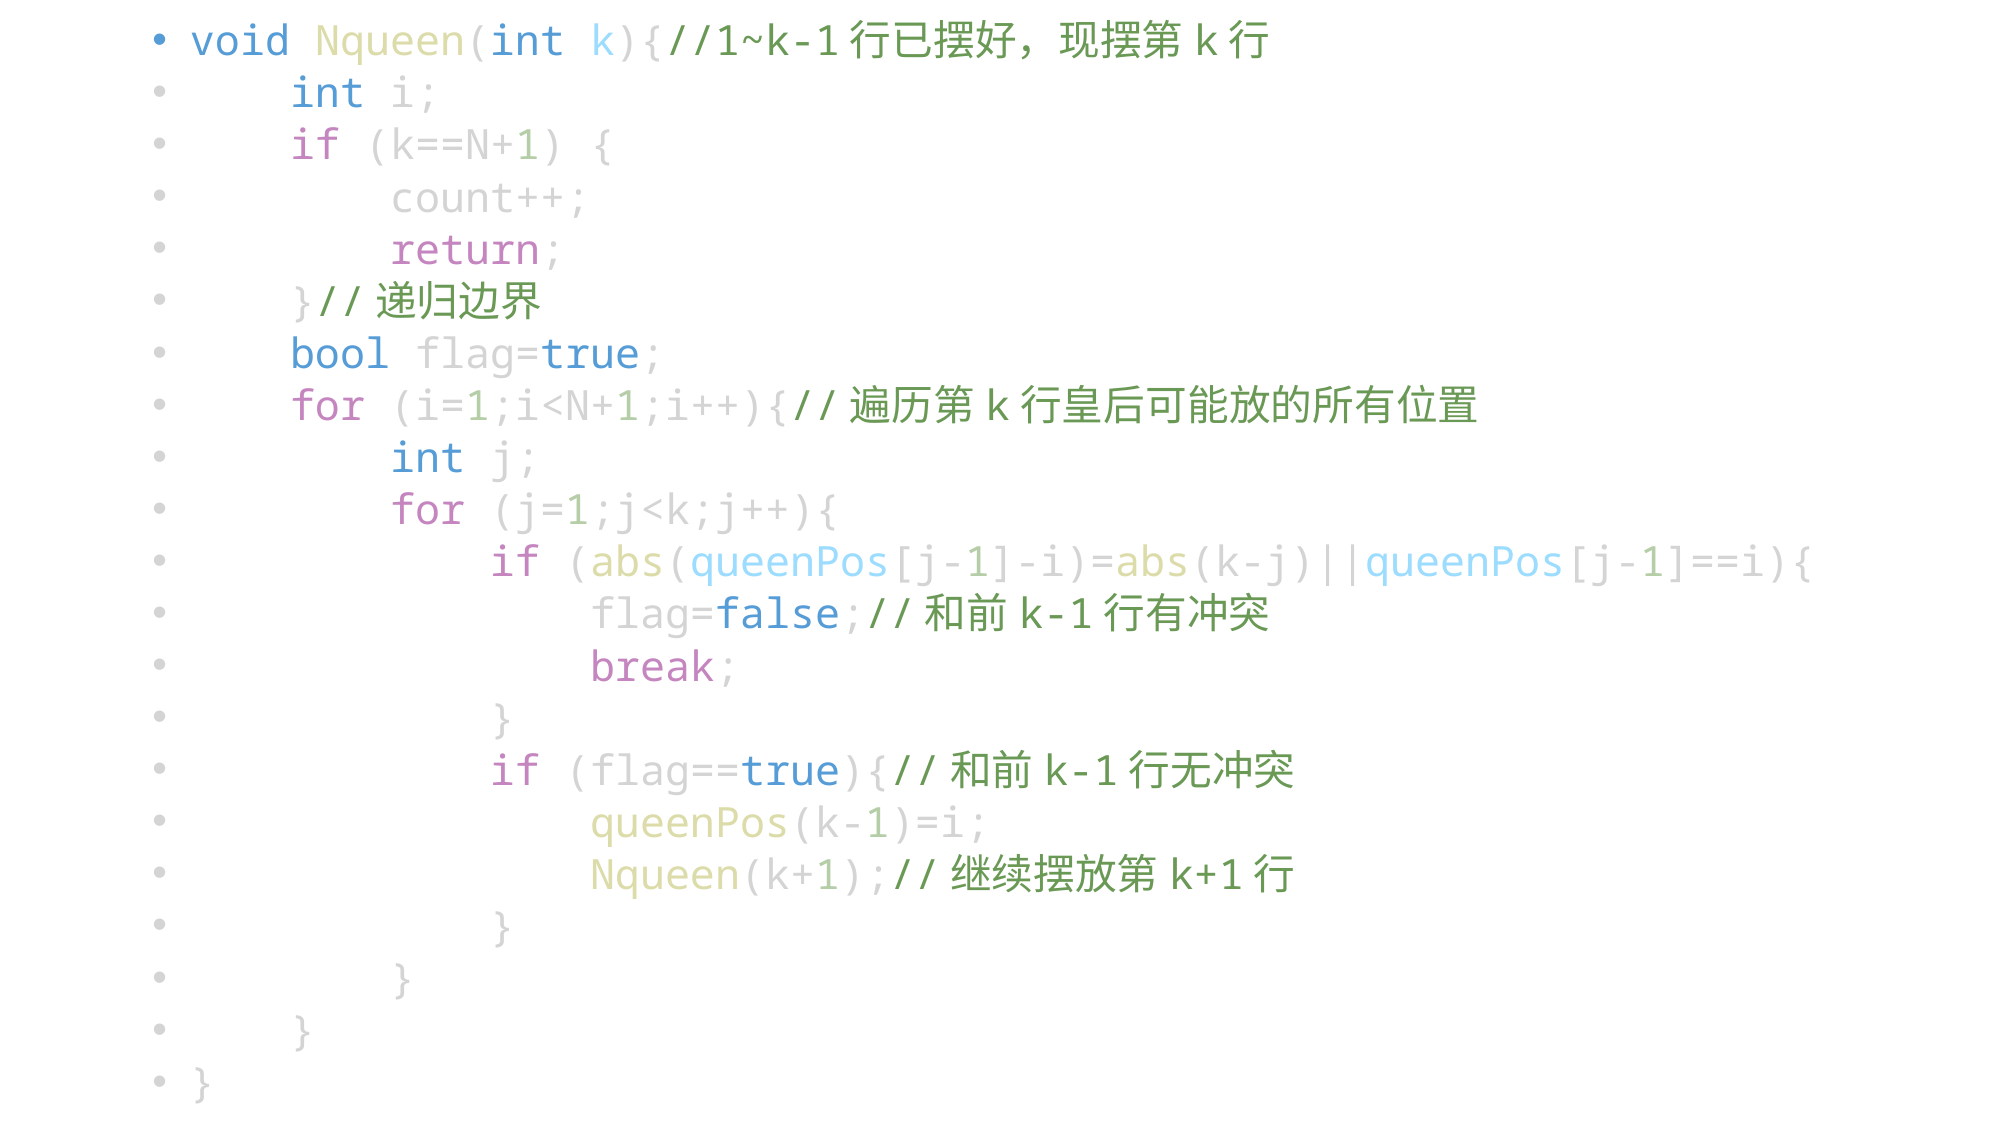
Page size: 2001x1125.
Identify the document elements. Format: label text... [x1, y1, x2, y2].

list void Nqueen(int k){//1~k-1行已摆好，现摆第k行 int i; if (k==N+1) { count++; return; }//递归边界 bool flag=true; for (i=1;i<N+1;i++){//遍历第k行皇后可能放的所有位置 int j; for (j=1;j<k;j++){ if (abs(queenPos[j-1]-i)=abs(k-j)||queenPos[j-1]==i){ flag=false;//和前k-1行有冲突 break; } if (flag==true){//和前k-1行无冲突 queenPos(k-1)=i; Nqueen(k+1);//继续摆放第k+1行 } } } } [137, 25, 1863, 1125]
